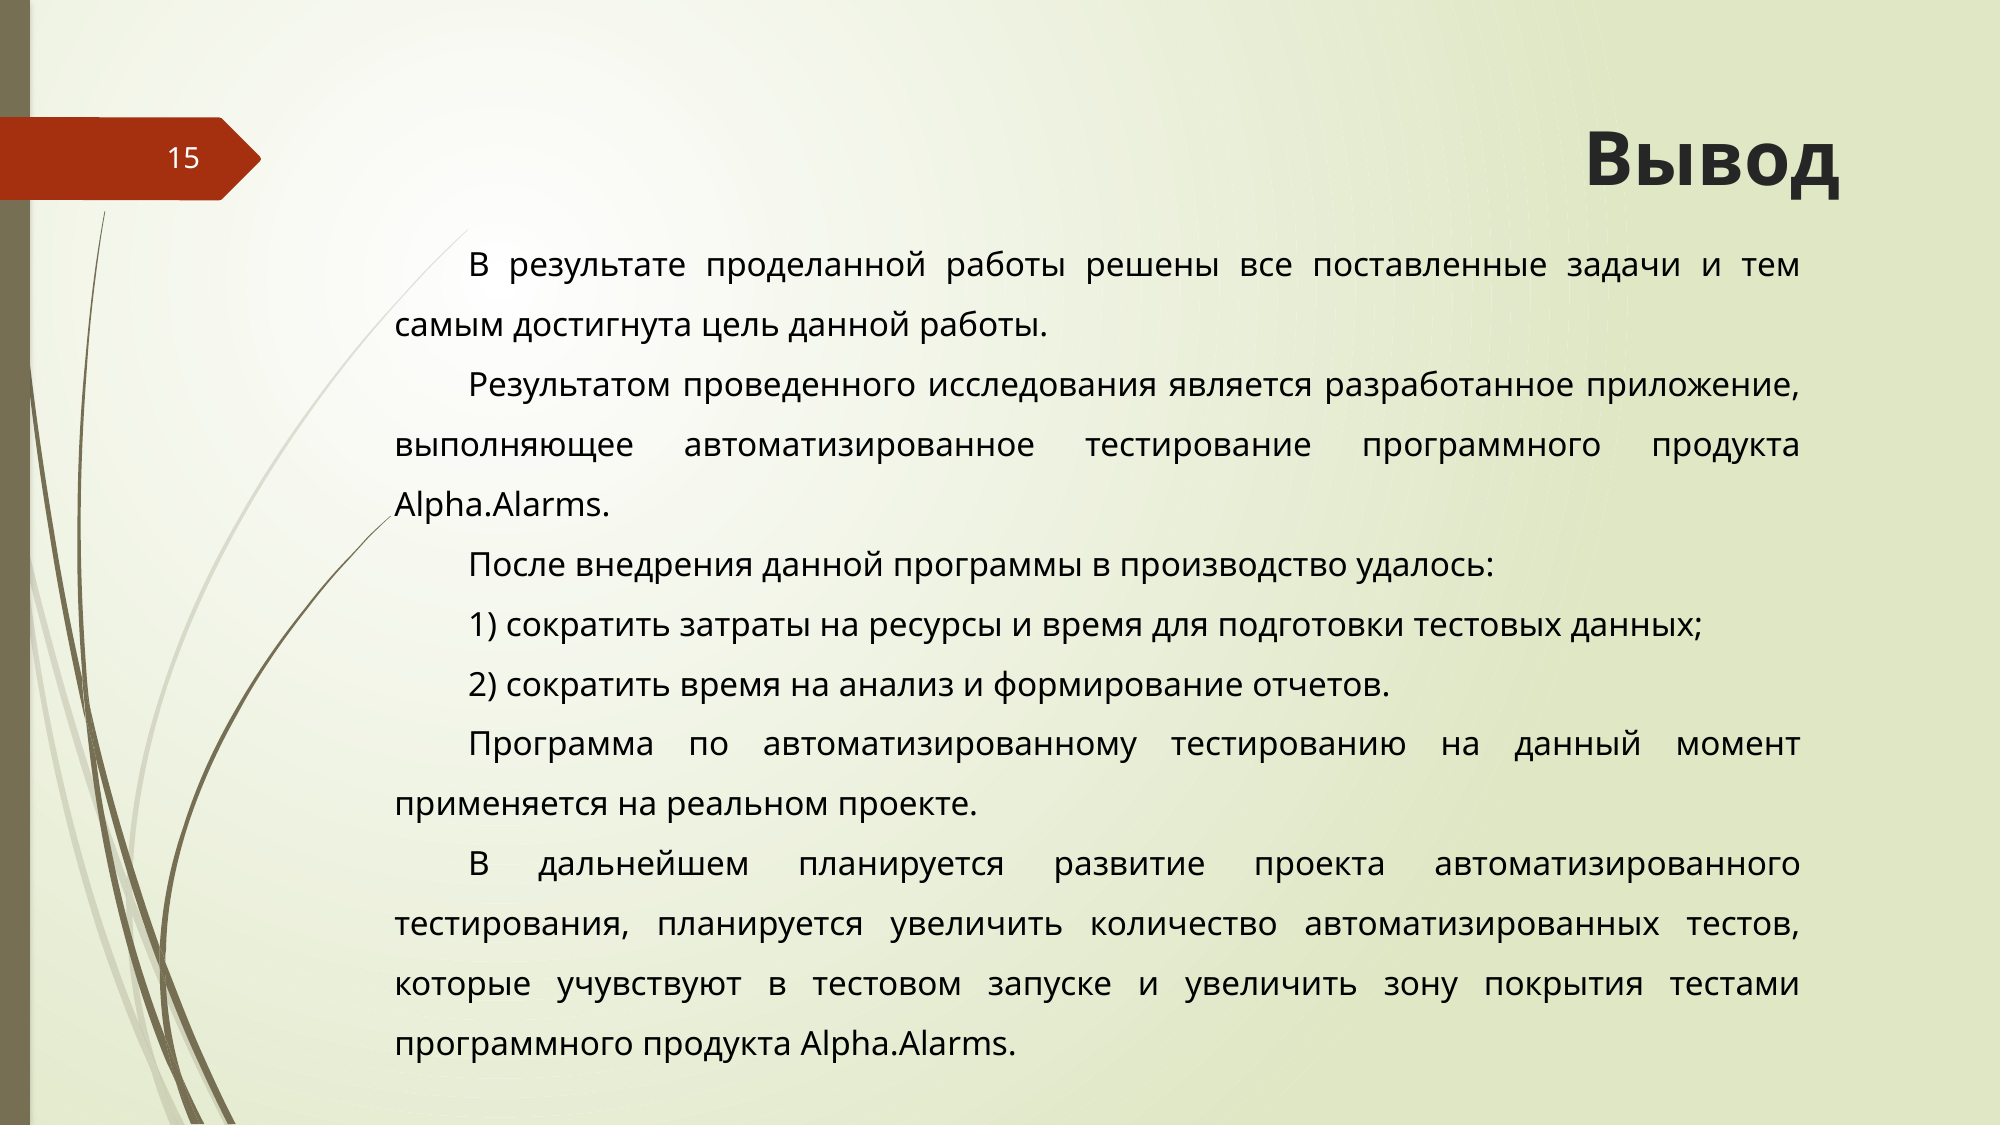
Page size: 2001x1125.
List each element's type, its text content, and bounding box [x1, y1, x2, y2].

text_box В результате проделанной работы решены все поставленные задачи и тем самым достигнута цель данной работы. Результатом проведенного исследования является разработанное приложение, выполняющее автоматизированное тестирование программного продукта Alpha.Alarms. После внедрения данной программы в производство удалось: 1) сократить затраты на ресурсы и время для подготовки тестовых данных; 2) сократить время на анализ и формирование отчетов. Программа по автоматизированному тестированию на данный момент применяется на реальном проекте. В дальнейшем планируется развитие проекта автоматизированного тестирования, планируется увеличить количество автоматизированных тестов, которые учувствуют в тестовом запуске и увеличить зону покрытия тестами программного продукта Alpha.Alarms. [379, 216, 1818, 1125]
title Вывод [1451, 103, 1973, 217]
slide_number 15 [87, 129, 216, 190]
